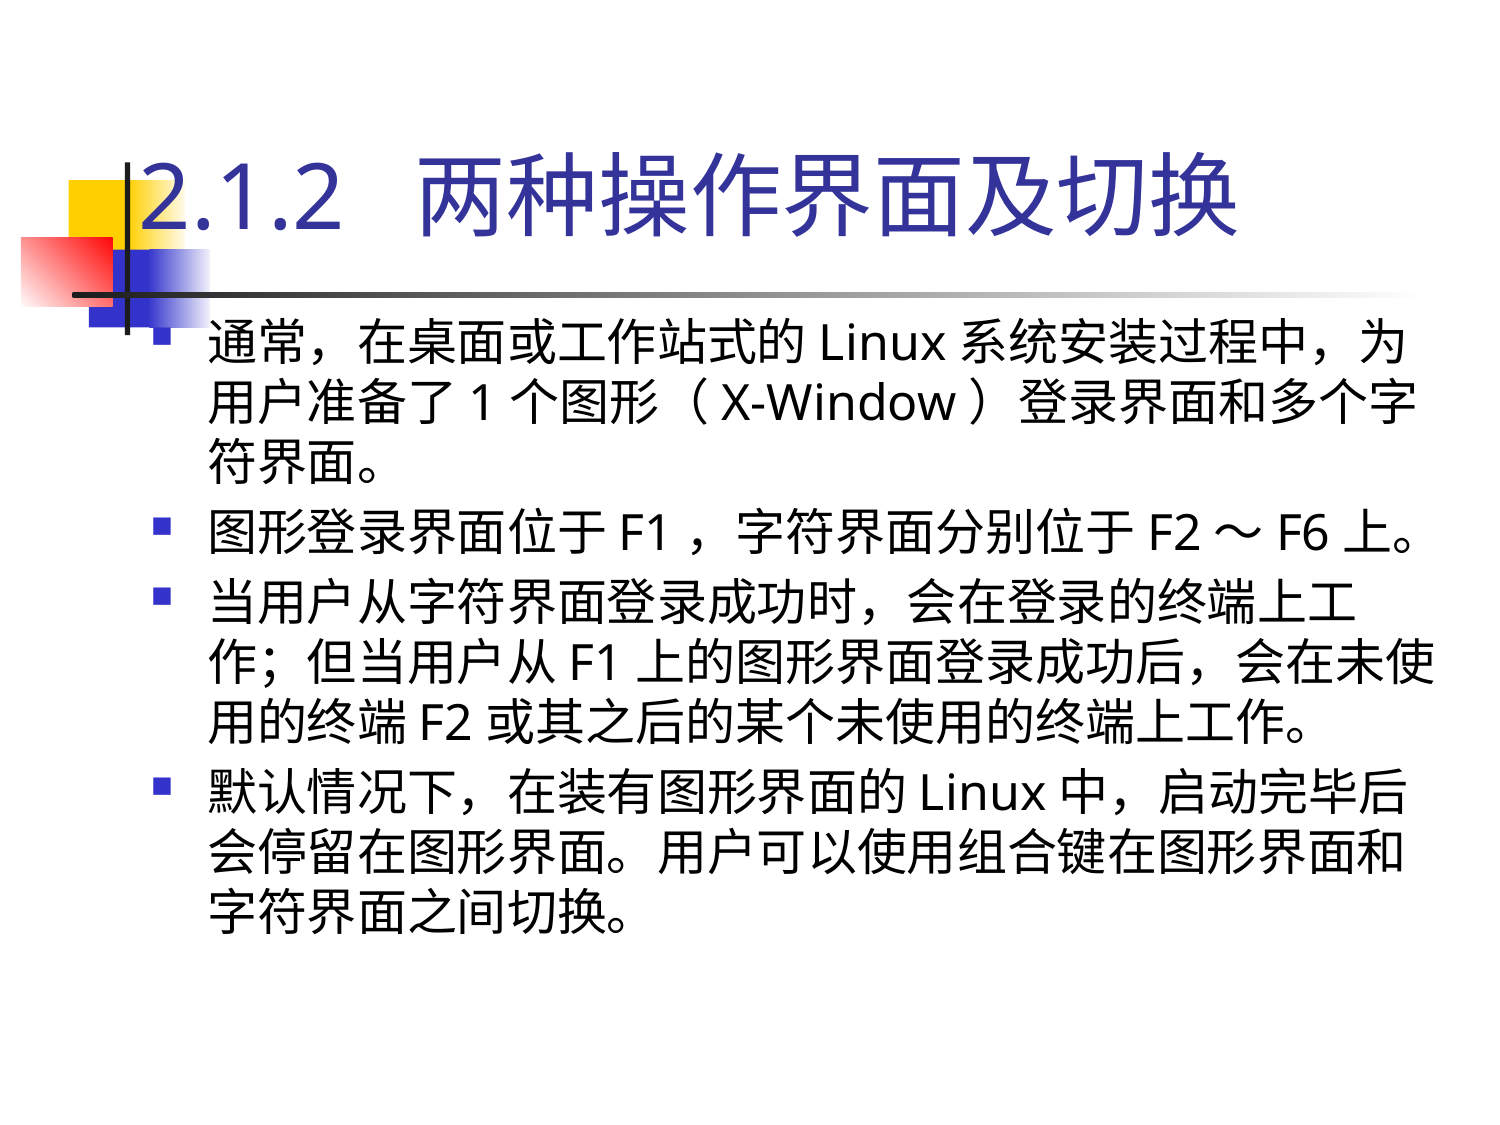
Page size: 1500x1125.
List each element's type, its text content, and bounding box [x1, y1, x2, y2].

list 通常，在桌面或工作站式的Linux系统安装过程中，为用户准备了1个图形（X-Window）登录界面和多个字符界面。 图形登录界面位于F1，字符界面分别位于F2～F6上。 当用户从字符界面登录成功时，会在登录的终端上工作；但当用户从F1上的图形界面登录成功后，会在未使用的终端F2或其之后的某个未使用的终端上工作。 默认情况下，在装有图形界面的Linux中，启动完毕后会停留在图形界面。用户可以使用组合键在图形界面和字符界面之间切换。 [135, 302, 1469, 1024]
title 2.1.2 两种操作界面及切换 [123, 66, 1462, 256]
